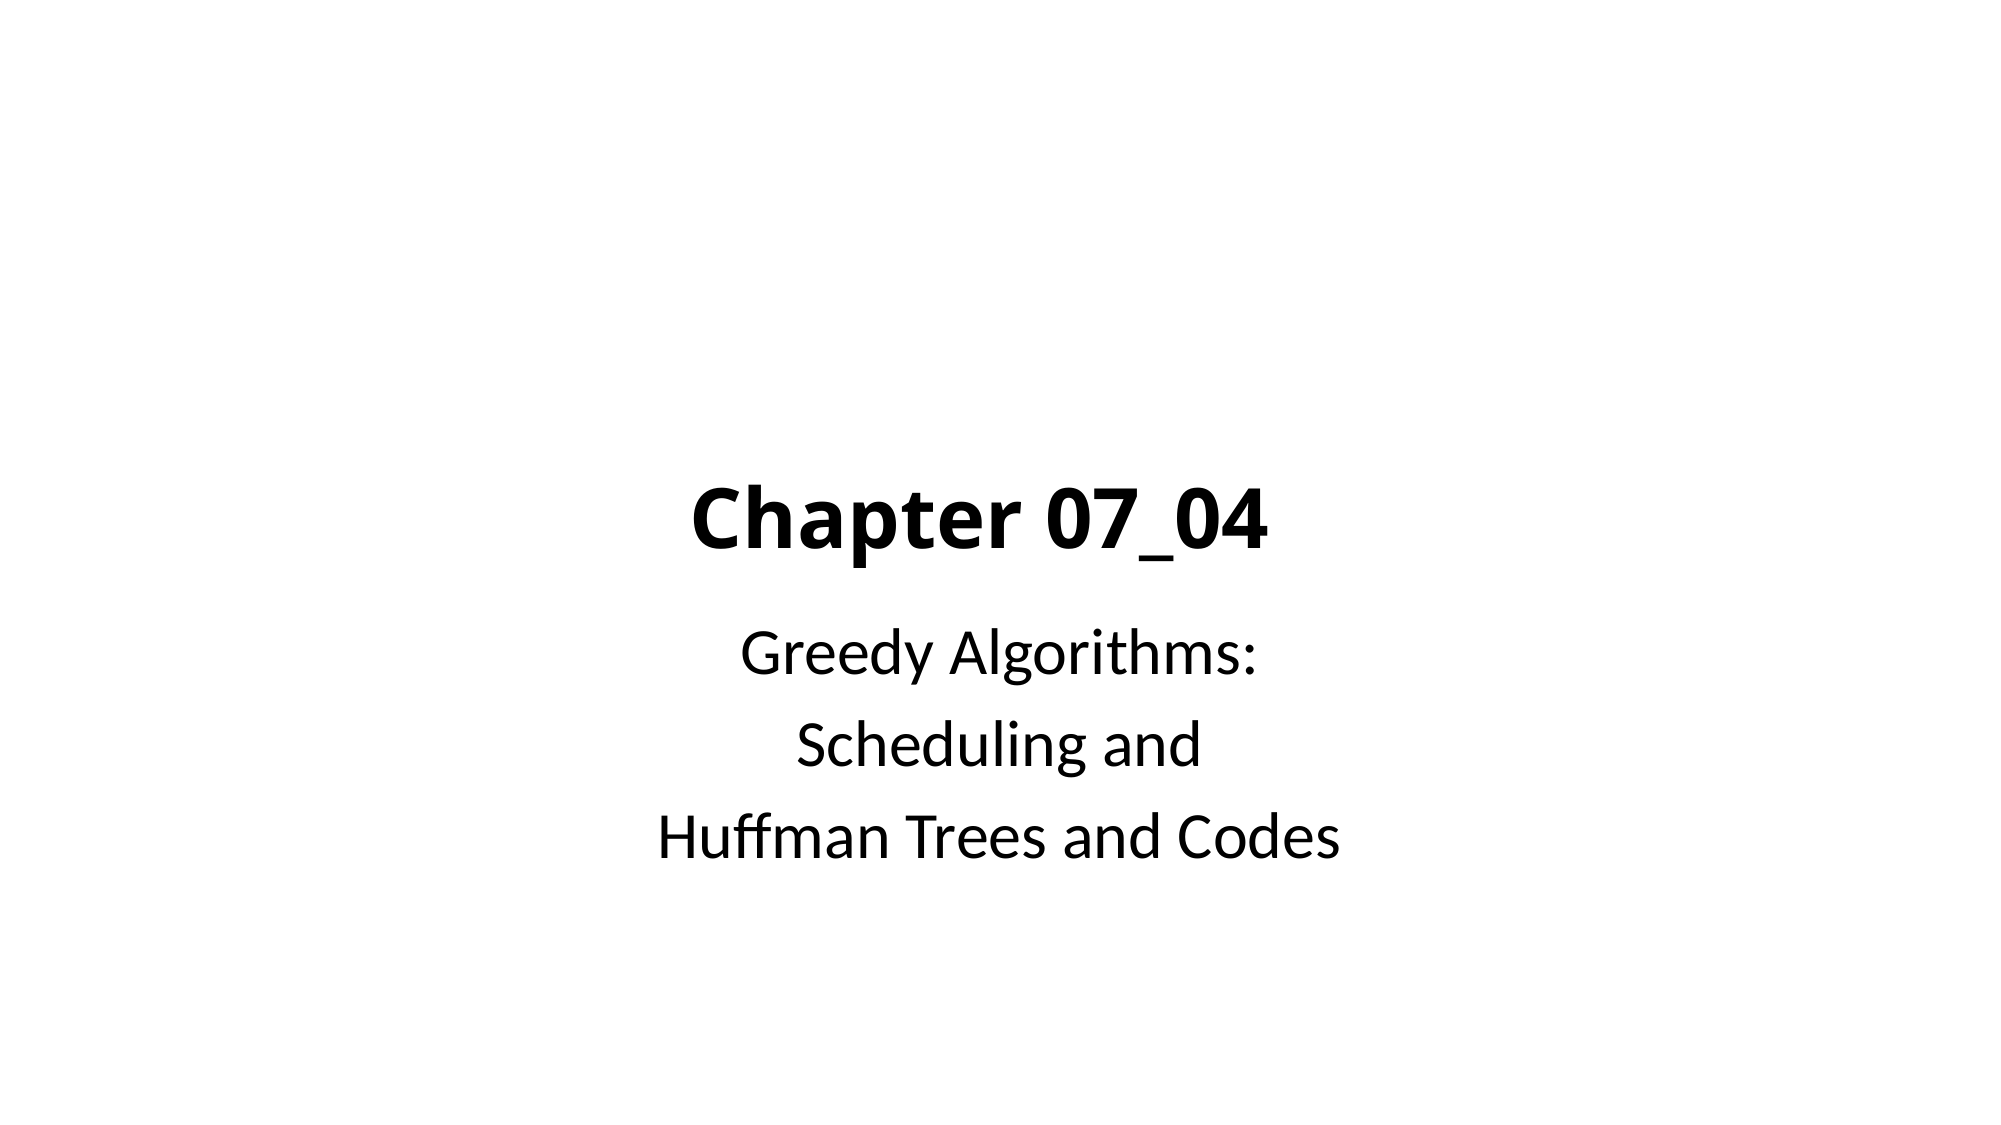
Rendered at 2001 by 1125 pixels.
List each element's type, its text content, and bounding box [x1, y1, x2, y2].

title Chapter 07_04 [229, 182, 1730, 575]
subtitle Greedy Algorithms: Scheduling and Huffman Trees and Codes [249, 609, 1750, 882]
